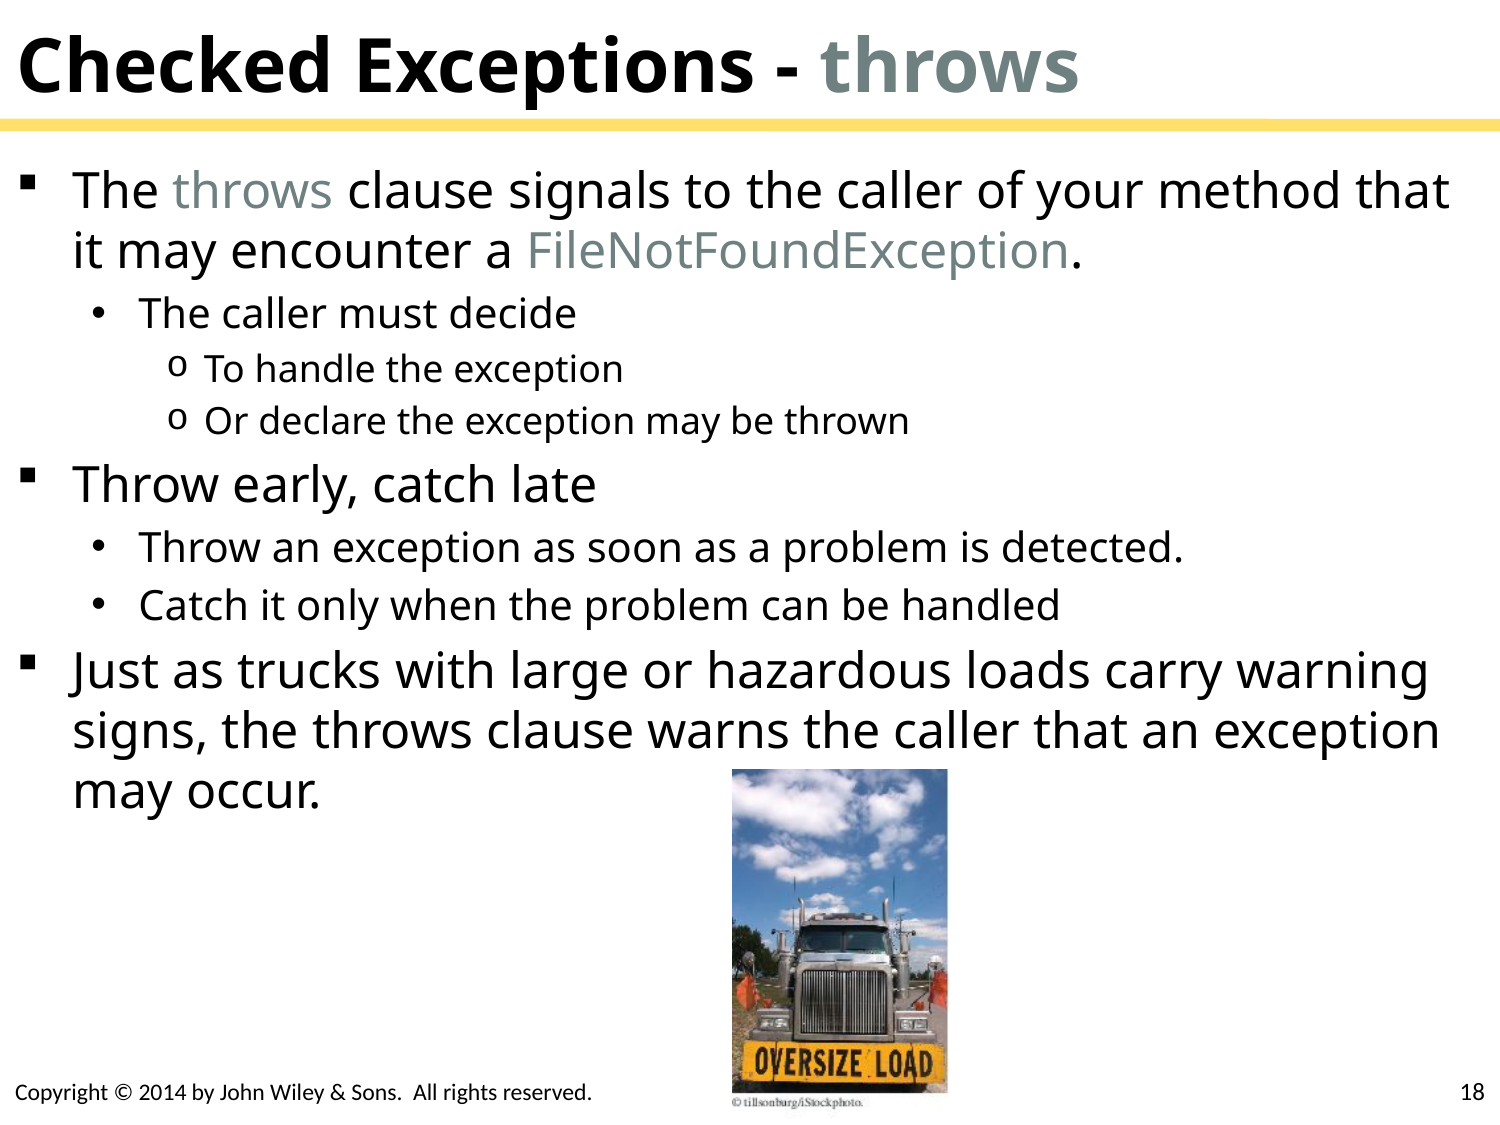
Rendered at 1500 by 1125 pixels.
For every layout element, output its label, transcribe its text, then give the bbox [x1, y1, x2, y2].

picture [731, 769, 949, 1125]
list The throws clause signals to the caller of your method that it may encounter a FileNotFoundException. The caller must decide To handle the exception Or declare the exception may be thrown Throw early, catch late Throw an exception as soon as a problem is detected. Catch it only when the problem can be handled Just as trucks with large or hazardous loads carry warning signs, the throws clause warns the caller that an exception may occur. [1, 151, 1500, 1042]
title Checked Exceptions - throws [1, 0, 1500, 125]
